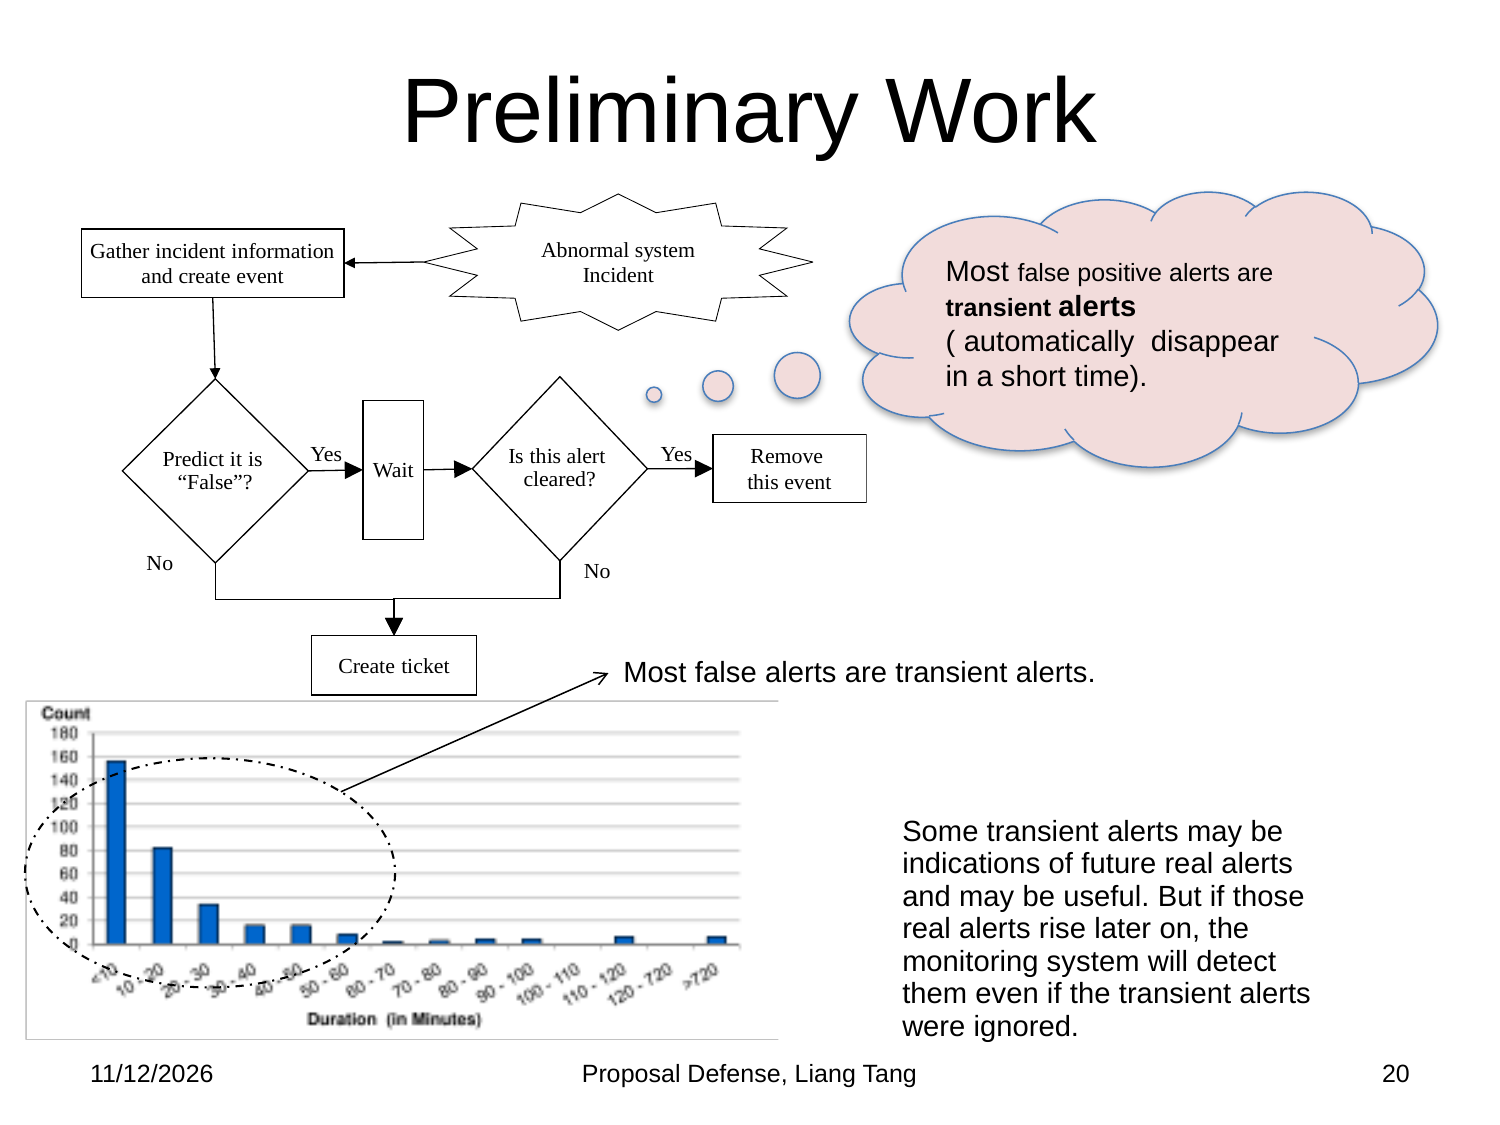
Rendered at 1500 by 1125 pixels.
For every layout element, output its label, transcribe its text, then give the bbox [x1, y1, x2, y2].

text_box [340, 673, 609, 793]
title Preliminary Work [75, 12, 1425, 200]
footer Proposal Defense, Liang Tang [512, 1042, 988, 1103]
text_box Most false alerts are transient alerts. [873, 649, 1144, 697]
picture [0, 190, 869, 1041]
text_box Most false positive alerts are transient alerts ( automatically disappear in a short time). [873, 191, 1439, 469]
text_box Some transient alerts may be indications of future real alerts and may be useful. But if those real alerts rise later on, the monitoring system will detect them even if the transient alerts were ignored. [887, 807, 1363, 1050]
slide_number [75, 1047, 425, 1103]
slide_number 20 [1074, 1042, 1425, 1103]
